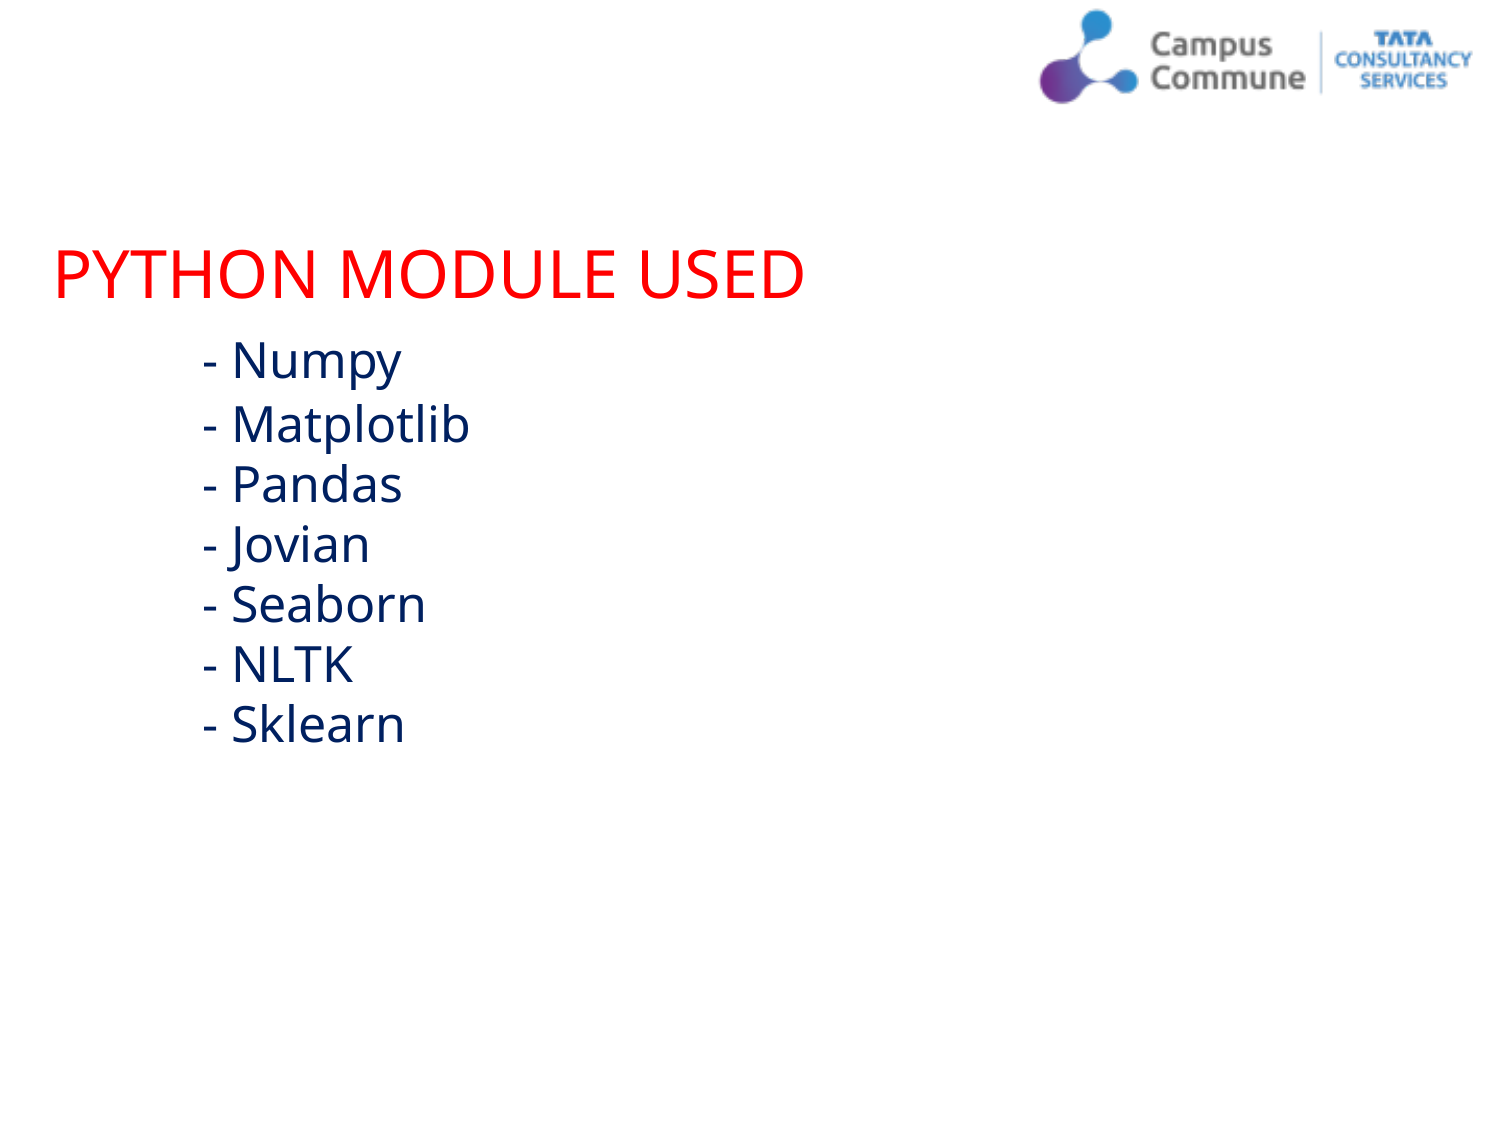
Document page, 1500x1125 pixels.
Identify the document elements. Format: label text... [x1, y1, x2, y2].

text_box PYTHON MODULE USED - Numpy - Matplotlib - Pandas - Jovian - Seaborn - NLTK - Sklearn [37, 224, 1475, 760]
picture [1020, 0, 1500, 121]
